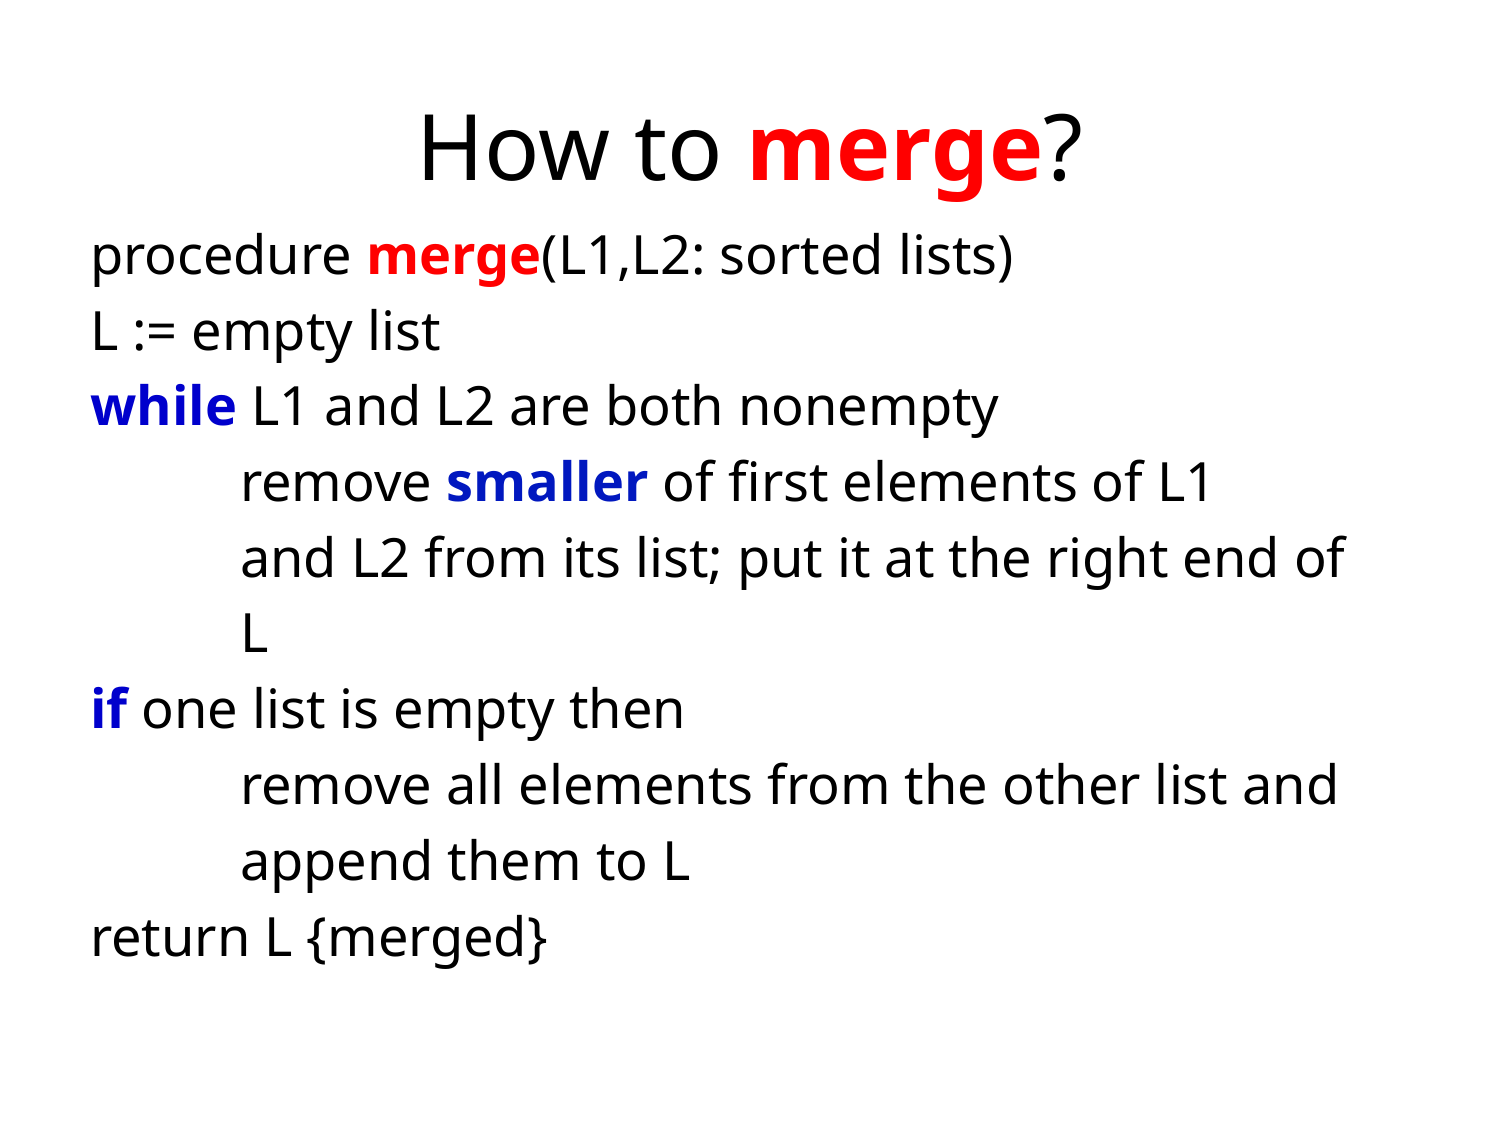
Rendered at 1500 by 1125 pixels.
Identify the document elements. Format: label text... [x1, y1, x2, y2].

title How to merge? [75, 50, 1425, 212]
list procedure merge(L1,L2: sorted lists) L := empty list while L1 and L2 are both nonempty remove smaller of ﬁrst elements of L1 and L2 from its list; put it at the right end of L if one list is empty then remove all elements from the other list and append them to L return L {merged} [75, 212, 1425, 955]
